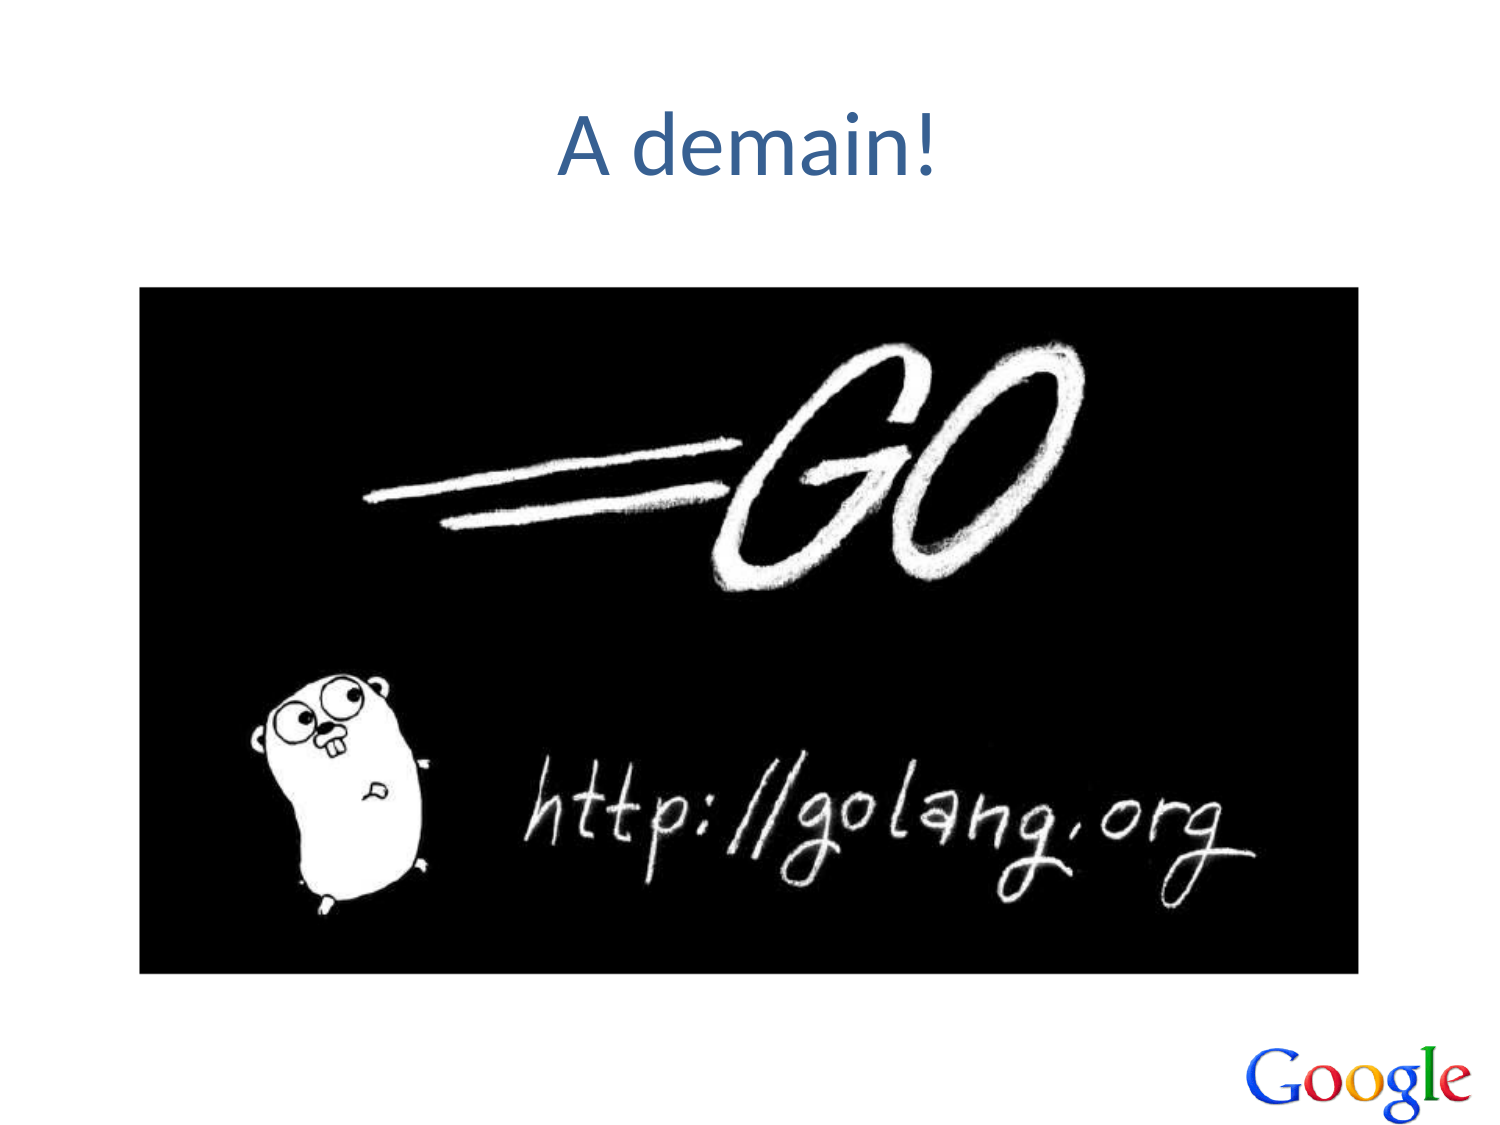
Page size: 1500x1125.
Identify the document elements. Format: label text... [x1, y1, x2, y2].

title A demain! [75, 45, 1425, 233]
picture [1246, 1046, 1473, 1125]
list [120, 274, 1380, 993]
